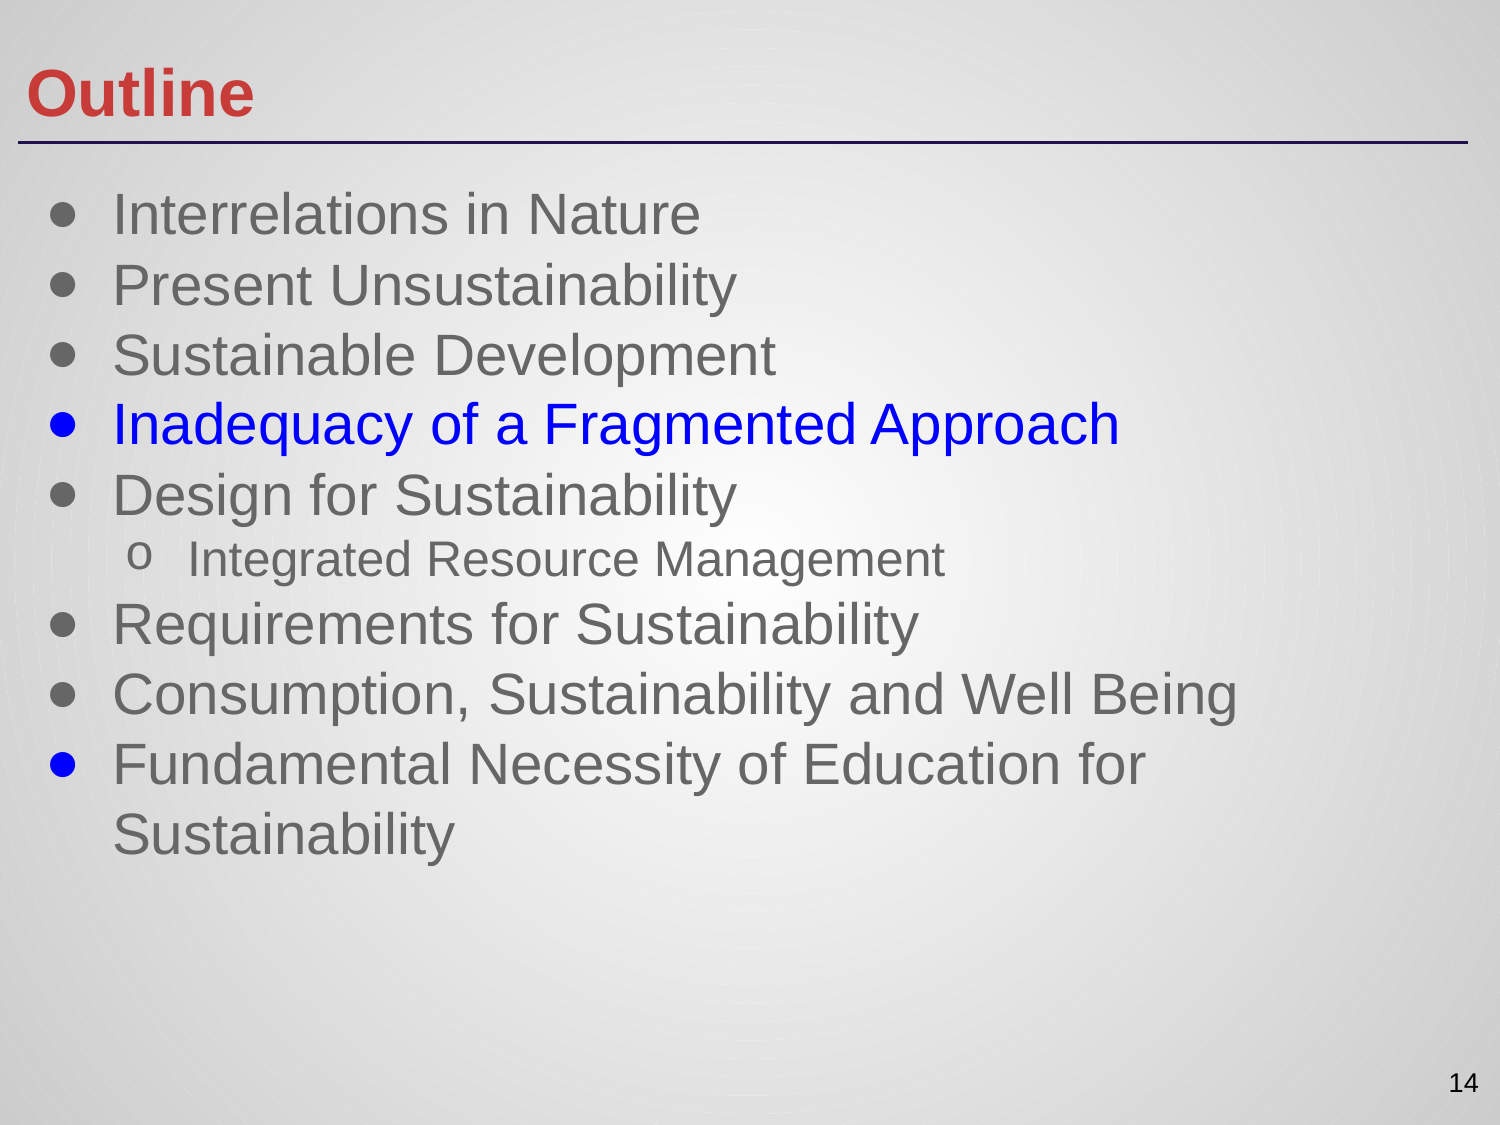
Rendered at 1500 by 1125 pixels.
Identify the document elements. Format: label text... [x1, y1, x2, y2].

title Outline [11, 9, 1475, 145]
slide_number 14 [1403, 1038, 1494, 1125]
list Interrelations in Nature Present Unsustainability Sustainable Development Inadequacy of a Fragmented Approach Design for Sustainability Integrated Resource Management Requirements for Sustainability Consumption, Sustainability and Well Being Fundamental Necessity of Education for Sustainability [22, 161, 1463, 1078]
